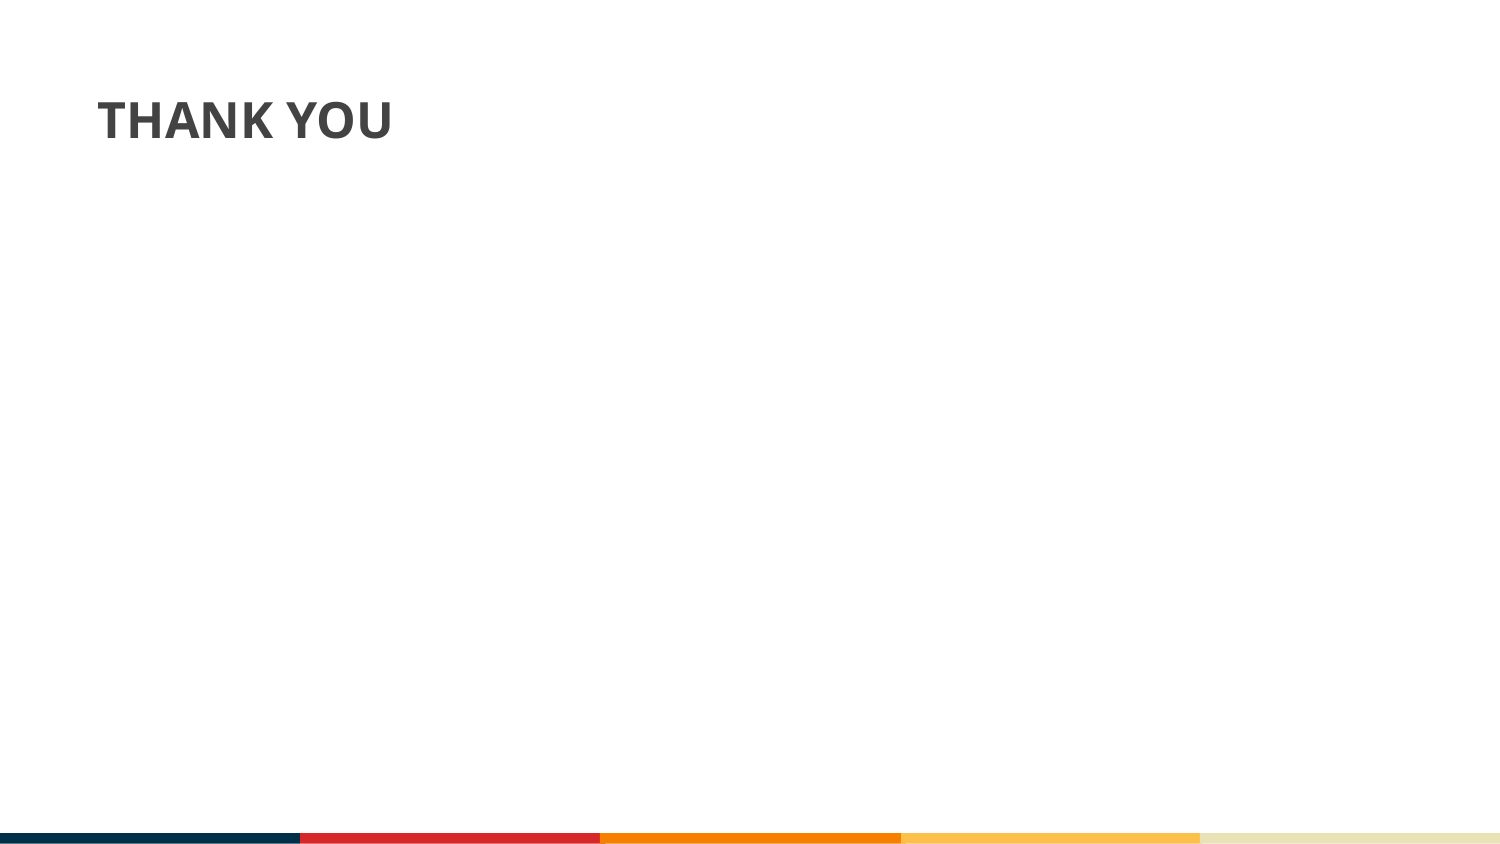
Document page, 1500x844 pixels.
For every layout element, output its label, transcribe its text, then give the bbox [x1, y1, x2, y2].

title THANK YOU [82, 73, 669, 447]
